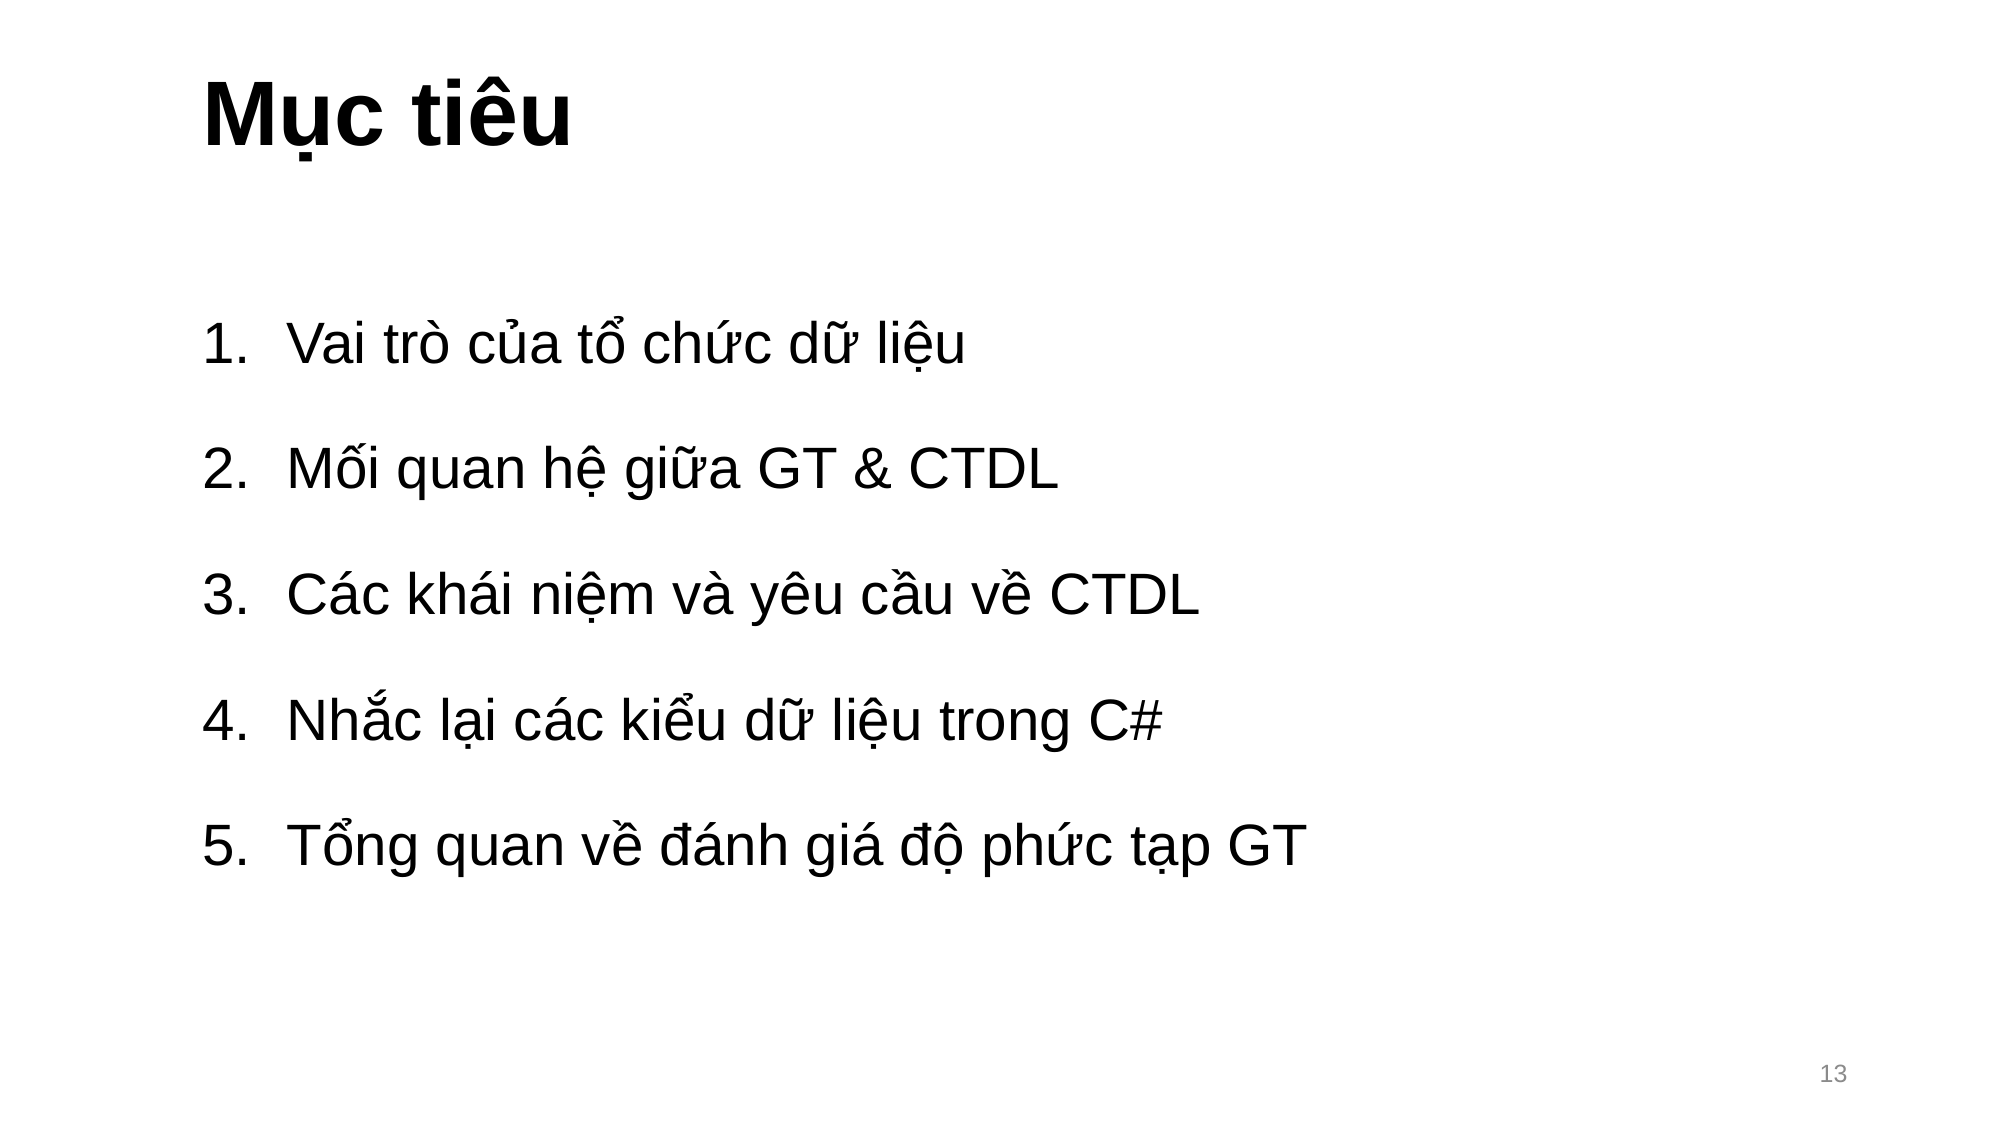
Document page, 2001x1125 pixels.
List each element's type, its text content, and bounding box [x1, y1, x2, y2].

slide_number 13 [1412, 1042, 1863, 1103]
title Mục tiêu [187, 45, 1600, 188]
list Vai trò của tổ chức dữ liệu Mối quan hệ giữa GT & CTDL Các khái niệm và yêu cầu về CTDL Nhắc lại các kiểu dữ liệu trong C# Tổng quan về đánh giá độ phức tạp GT [187, 262, 1863, 1062]
